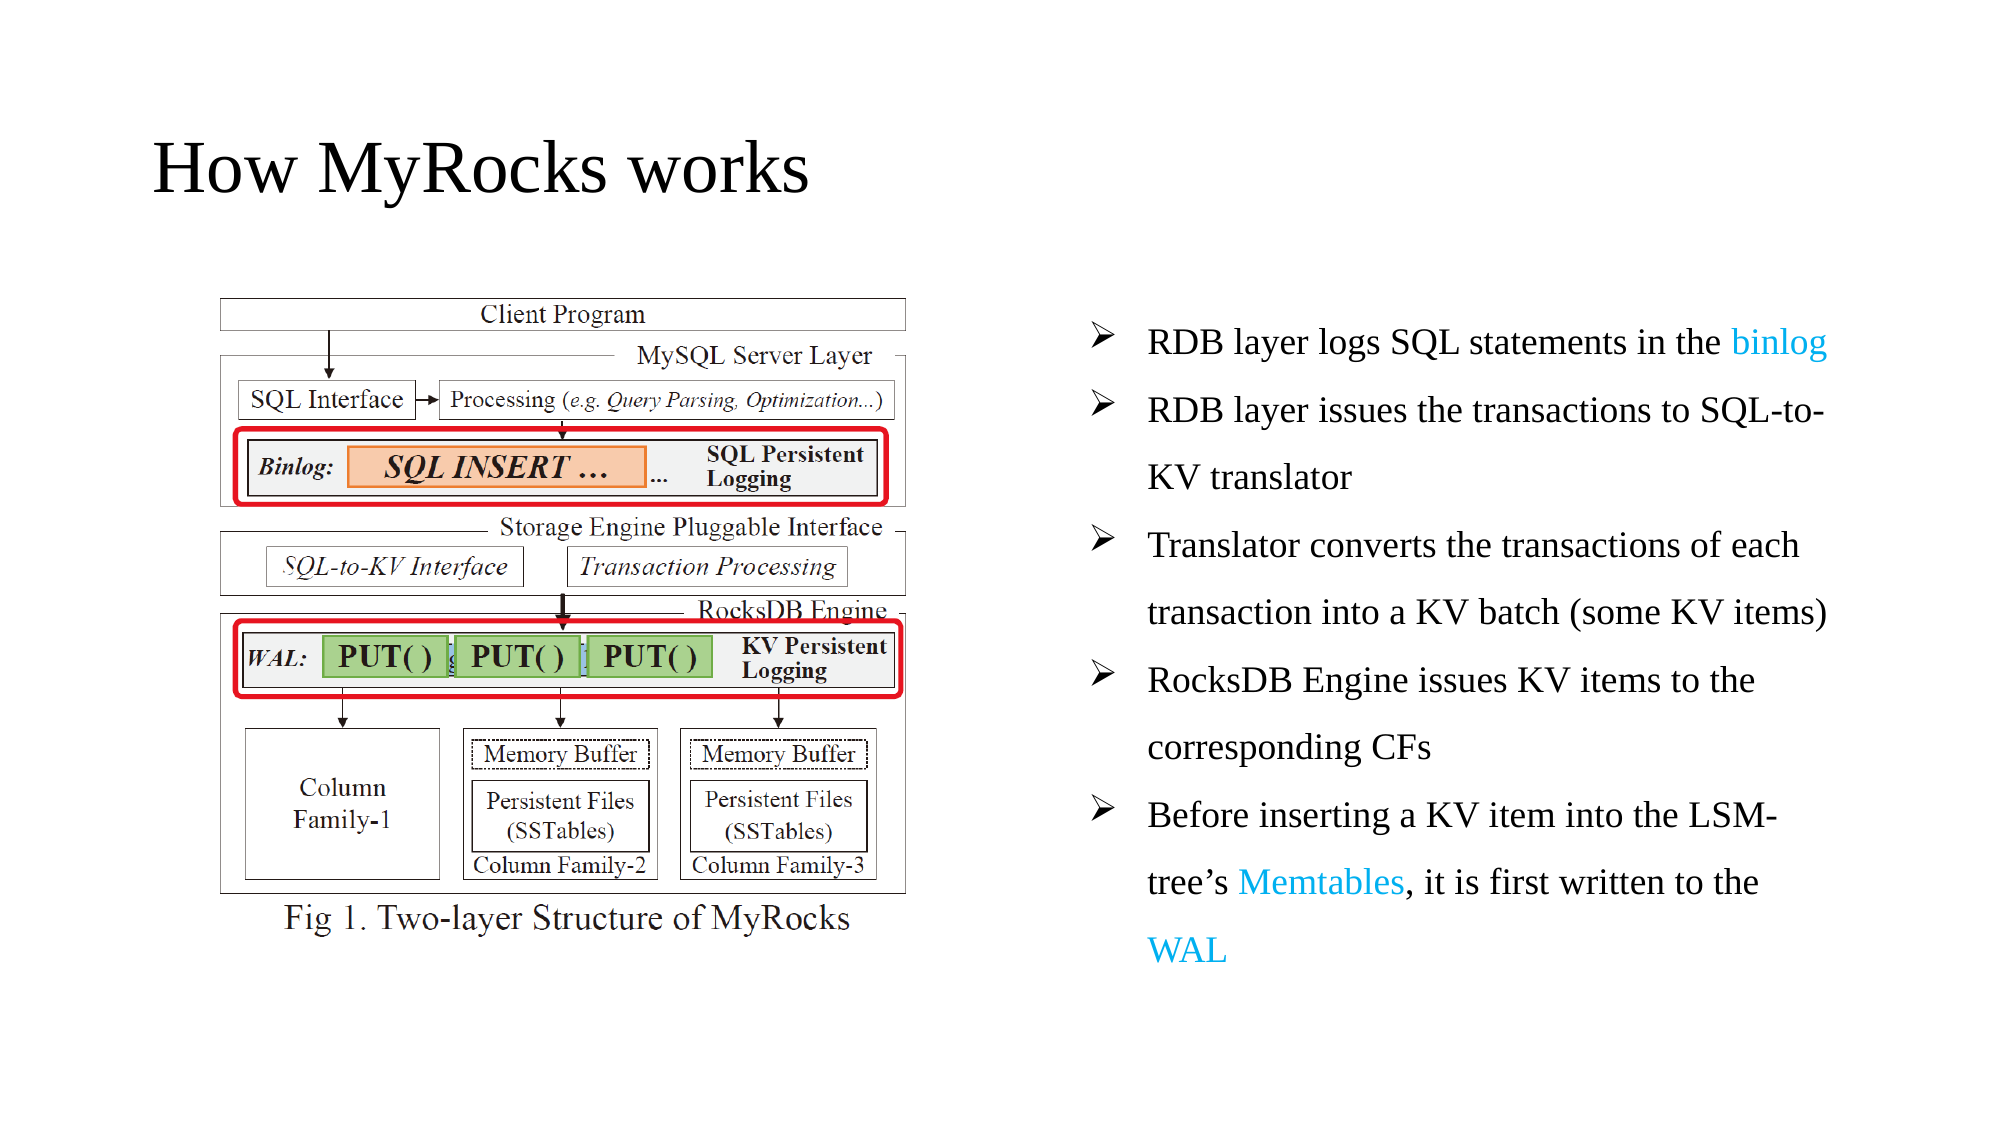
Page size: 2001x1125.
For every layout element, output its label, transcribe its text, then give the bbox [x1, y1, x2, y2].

picture [205, 287, 916, 943]
text_box RDB layer logs SQL statements in the binlog RDB layer issues the transactions to SQL-to-KV translator Translator converts the transactions of each transaction into a KV batch (some KV items) RocksDB Engine issues KV items to the corresponding CFs Before inserting a KV item into the LSM-tree’s Memtables, it is first written to the WAL [1073, 287, 1863, 978]
title How MyRocks works [137, 59, 1863, 278]
